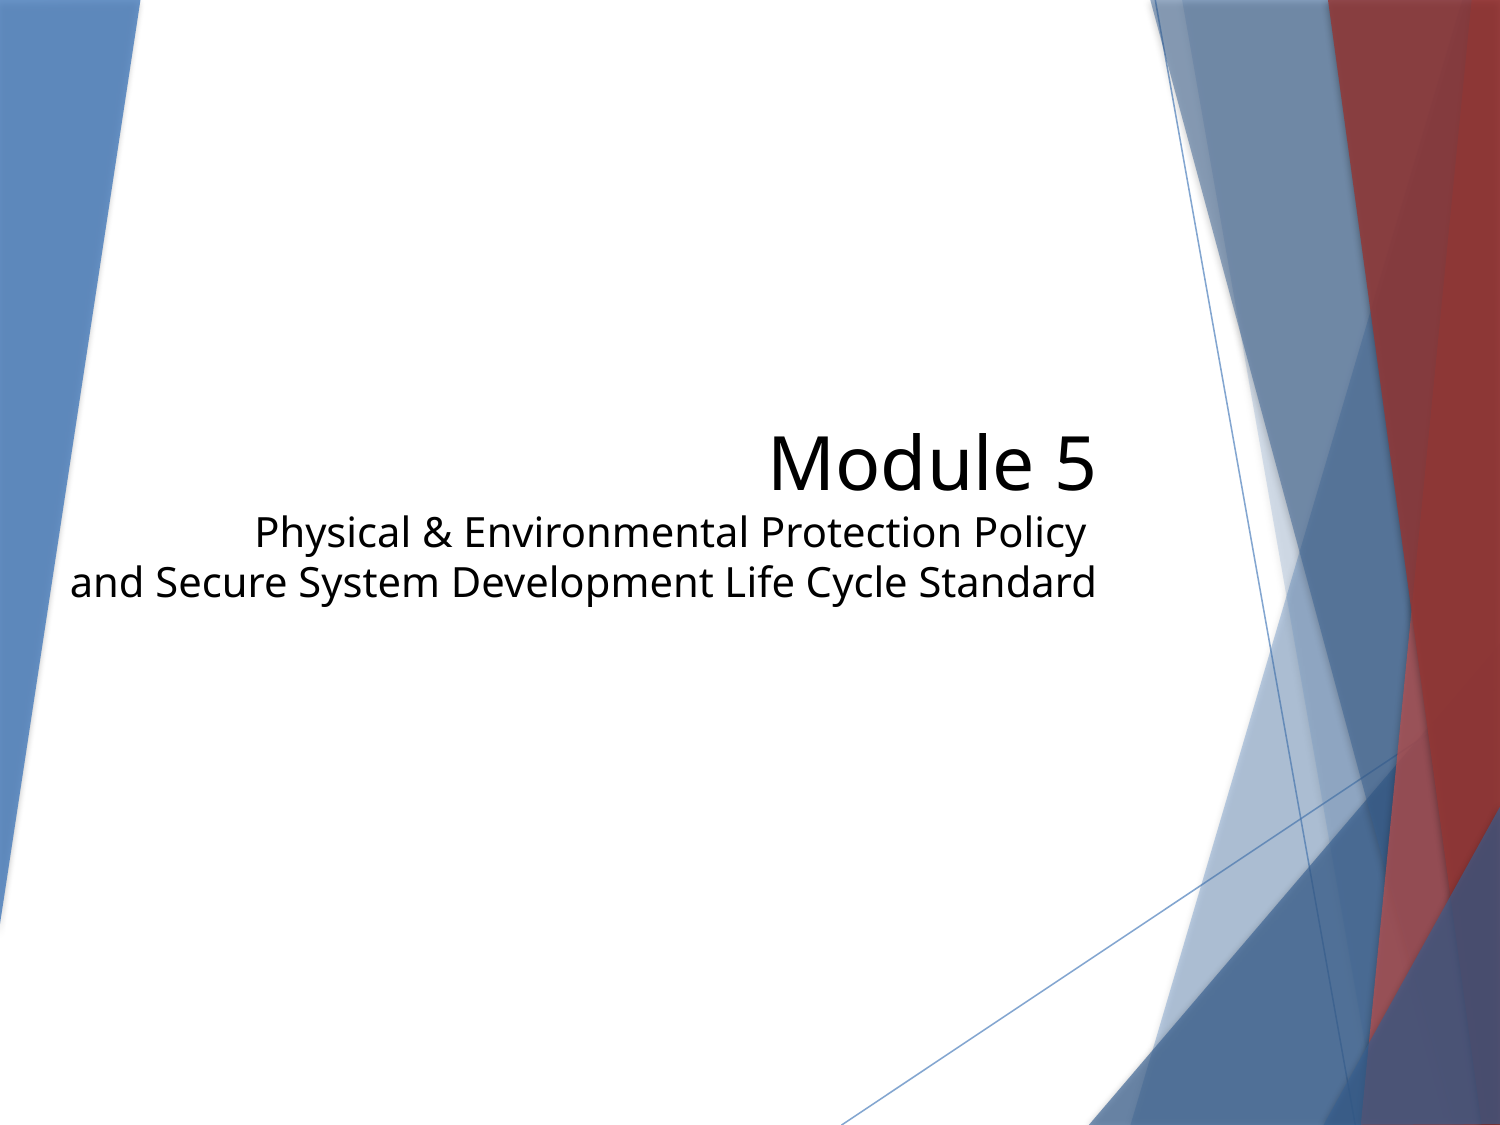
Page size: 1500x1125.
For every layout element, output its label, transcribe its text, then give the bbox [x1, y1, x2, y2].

title Module 5 Physical & Environmental Protection Policy and Secure System Development Life Cycle Standard [0, 224, 1113, 613]
